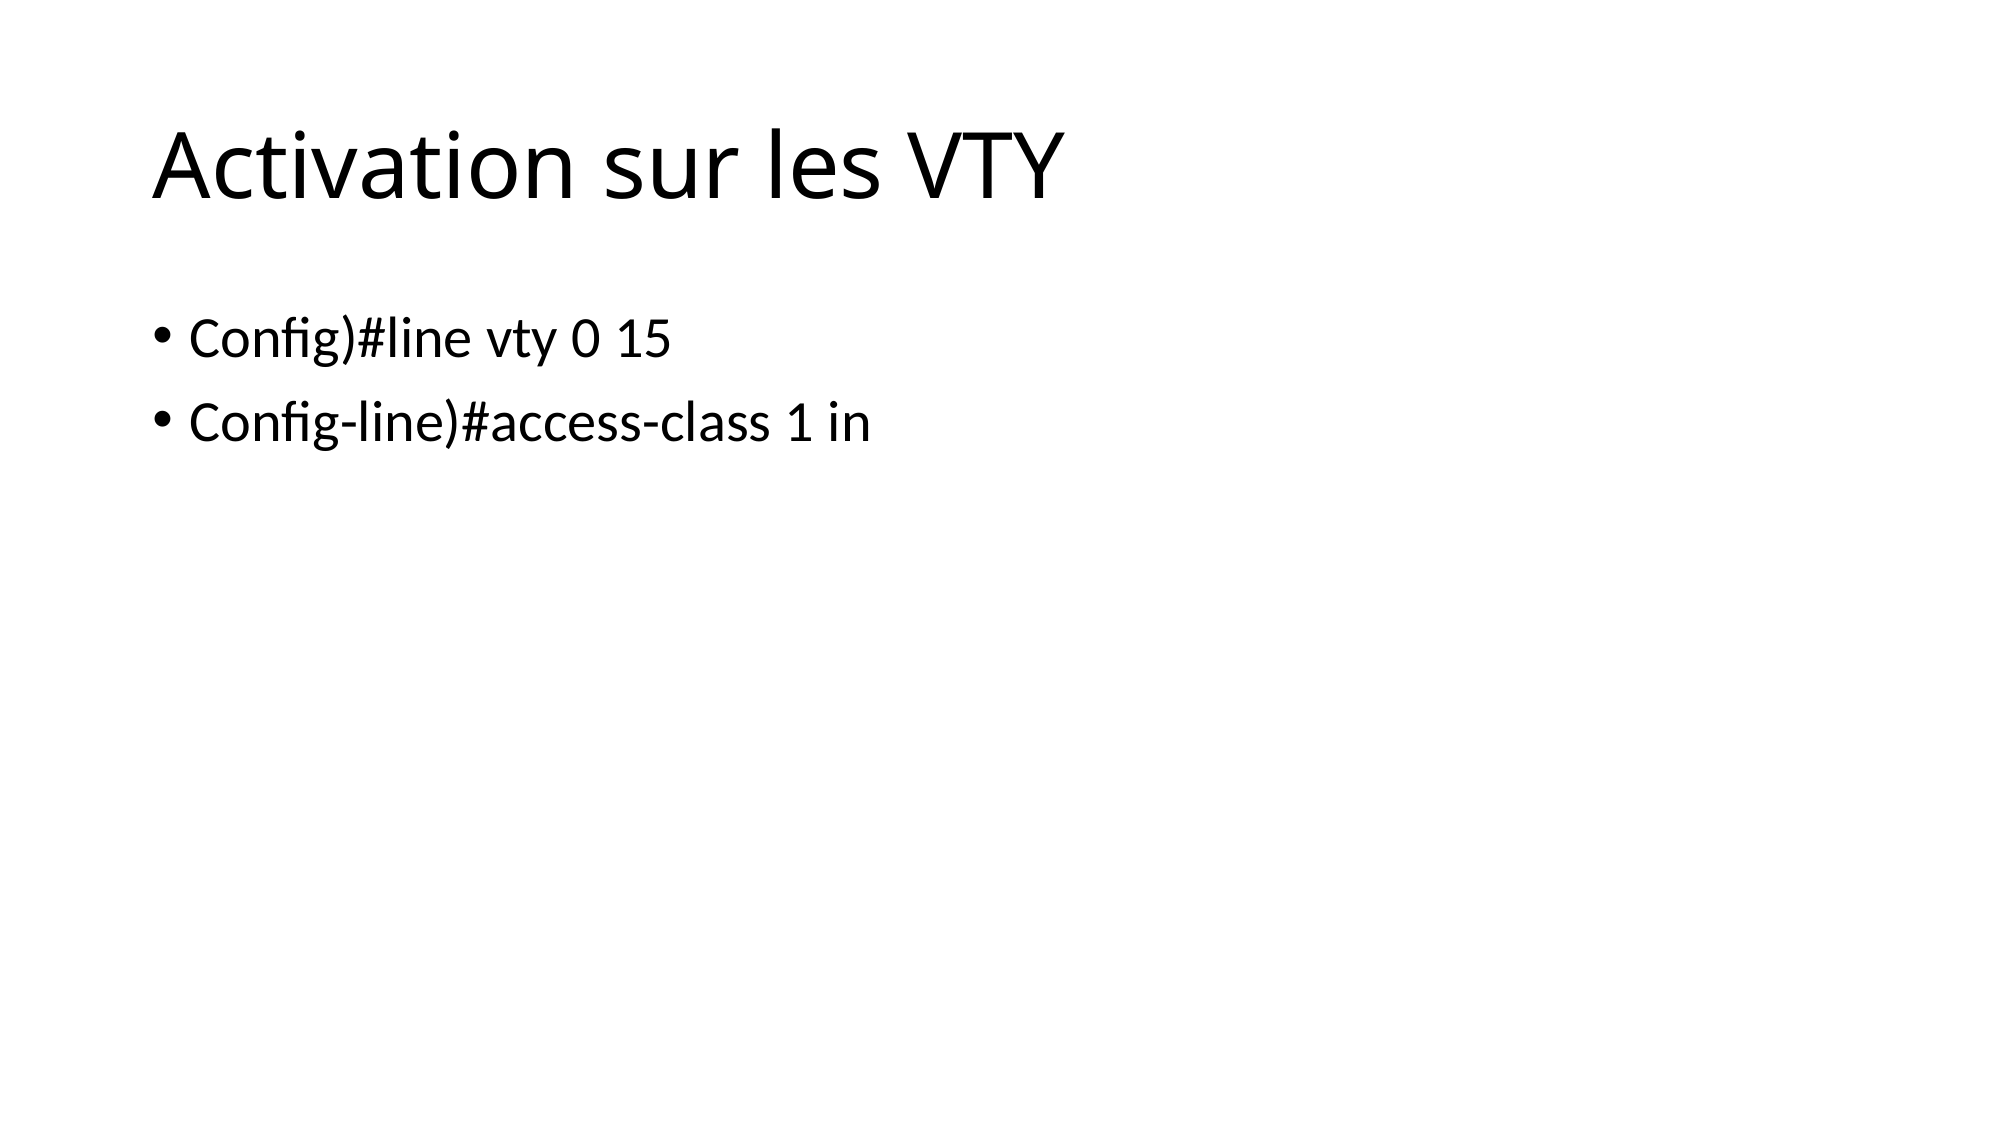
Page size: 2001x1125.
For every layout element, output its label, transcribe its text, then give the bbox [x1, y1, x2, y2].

list Config)#line vty 0 15 Config-line)#access-class 1 in [137, 299, 1863, 1014]
title Activation sur les VTY [137, 59, 1863, 278]
